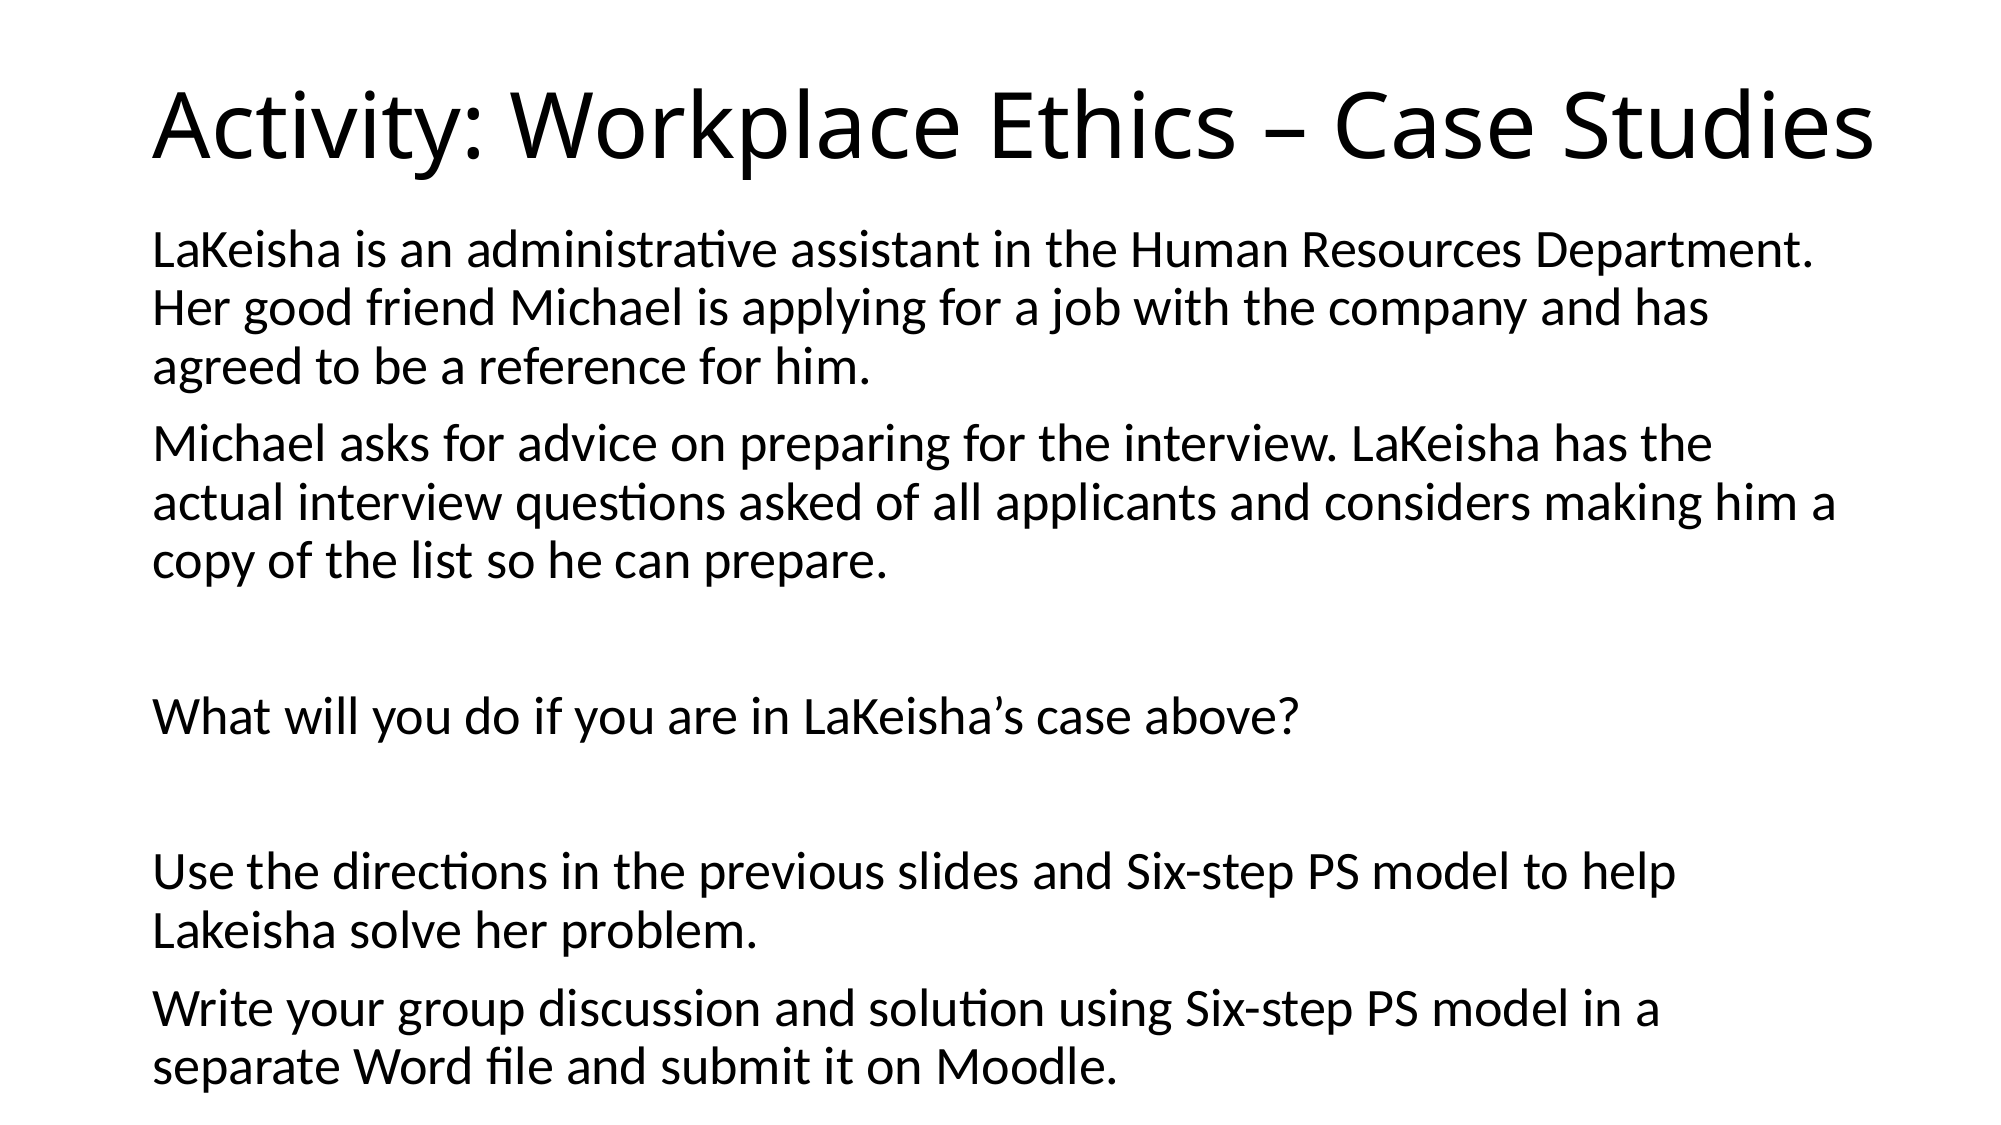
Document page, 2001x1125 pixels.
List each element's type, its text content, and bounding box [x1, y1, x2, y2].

title Activity: Workplace Ethics – Case Studies [137, 59, 1914, 198]
list LaKeisha is an administrative assistant in the Human Resources Department. Her good friend Michael is applying for a job with the company and has agreed to be a reference for him. Michael asks for advice on preparing for the interview. LaKeisha has the actual interview questions asked of all applicants and considers making him a copy of the list so he can prepare. What will you do if you are in LaKeisha’s case above? Use the directions in the previous slides and Six-step PS model to help Lakeisha solve her problem. Write your group discussion and solution using Six-step PS model in a separate Word file and submit it on Moodle. [137, 213, 1863, 1105]
